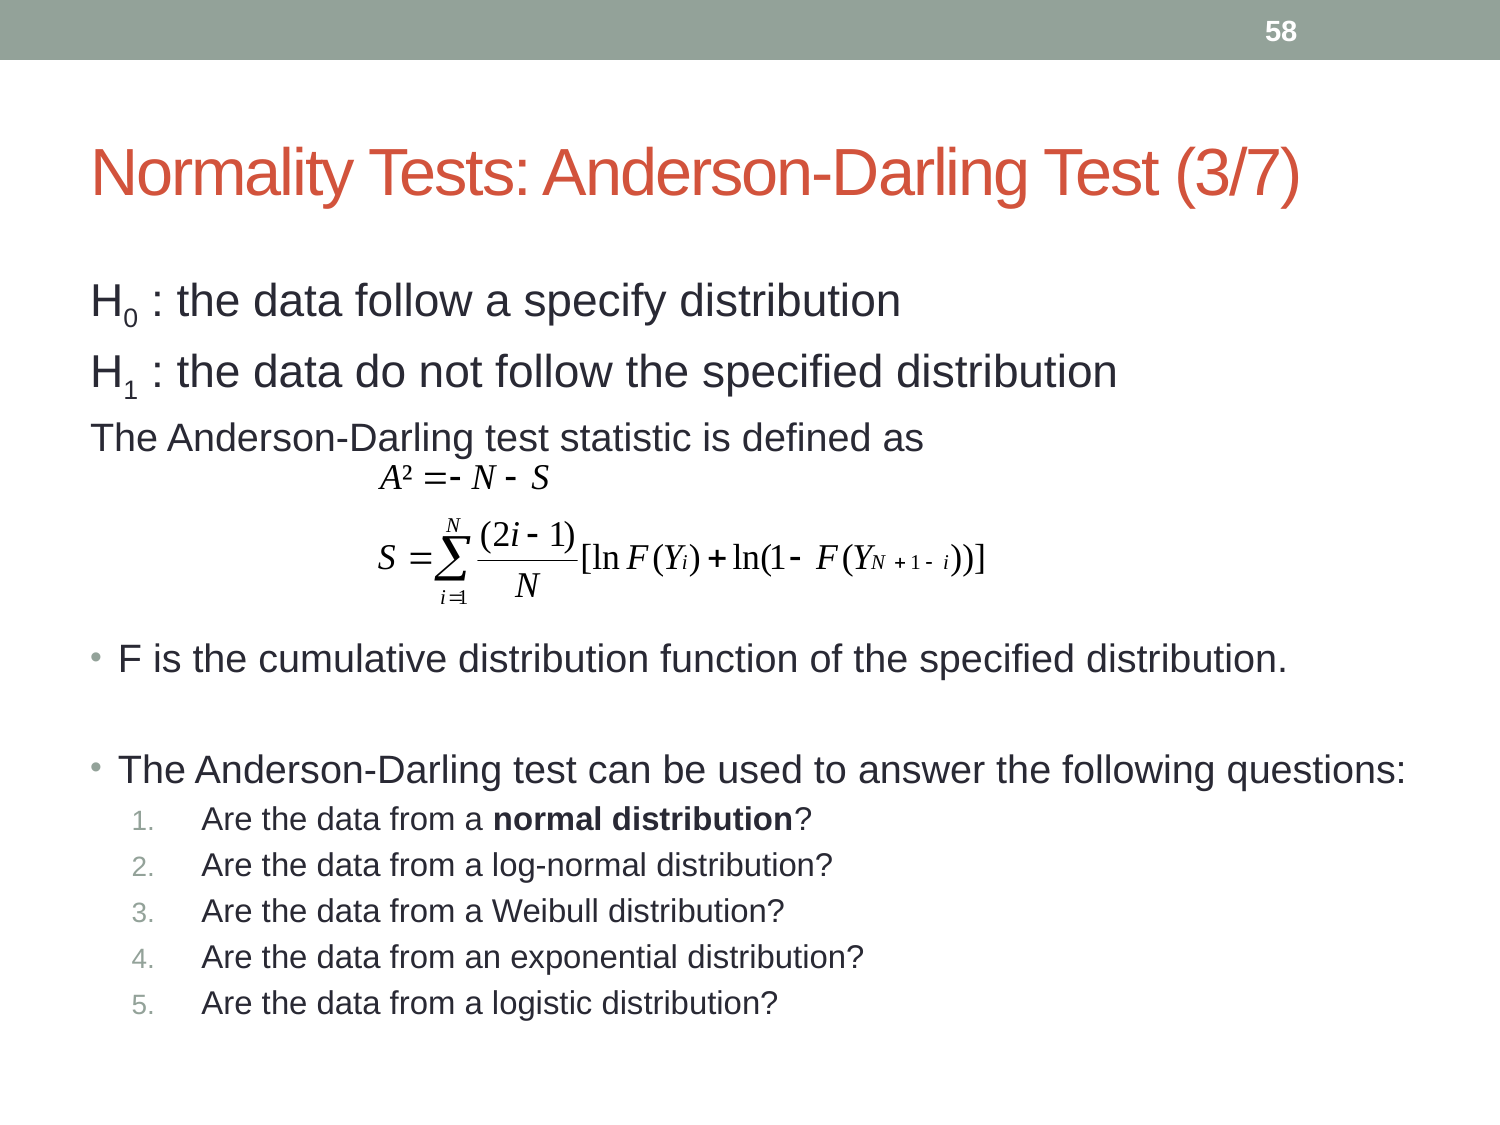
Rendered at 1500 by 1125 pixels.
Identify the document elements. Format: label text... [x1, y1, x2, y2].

list H0 : the data follow a specify distribution H1 : the data do not follow the specified distribution The Anderson-Darling test statistic is defined as F is the cumulative distribution function of the specified distribution. The Anderson-Darling test can be used to answer the following questions: Are the data from a normal distribution? Are the data from a log-normal distribution? Are the data from a Weibull distribution? Are the data from an exponential distribution? Are the data from a logistic distribution? [75, 262, 1425, 1063]
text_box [371, 455, 991, 614]
title Normality Tests: Anderson-Darling Test (3/7) [75, 87, 1425, 250]
slide_number 58 [1250, 3, 1425, 57]
